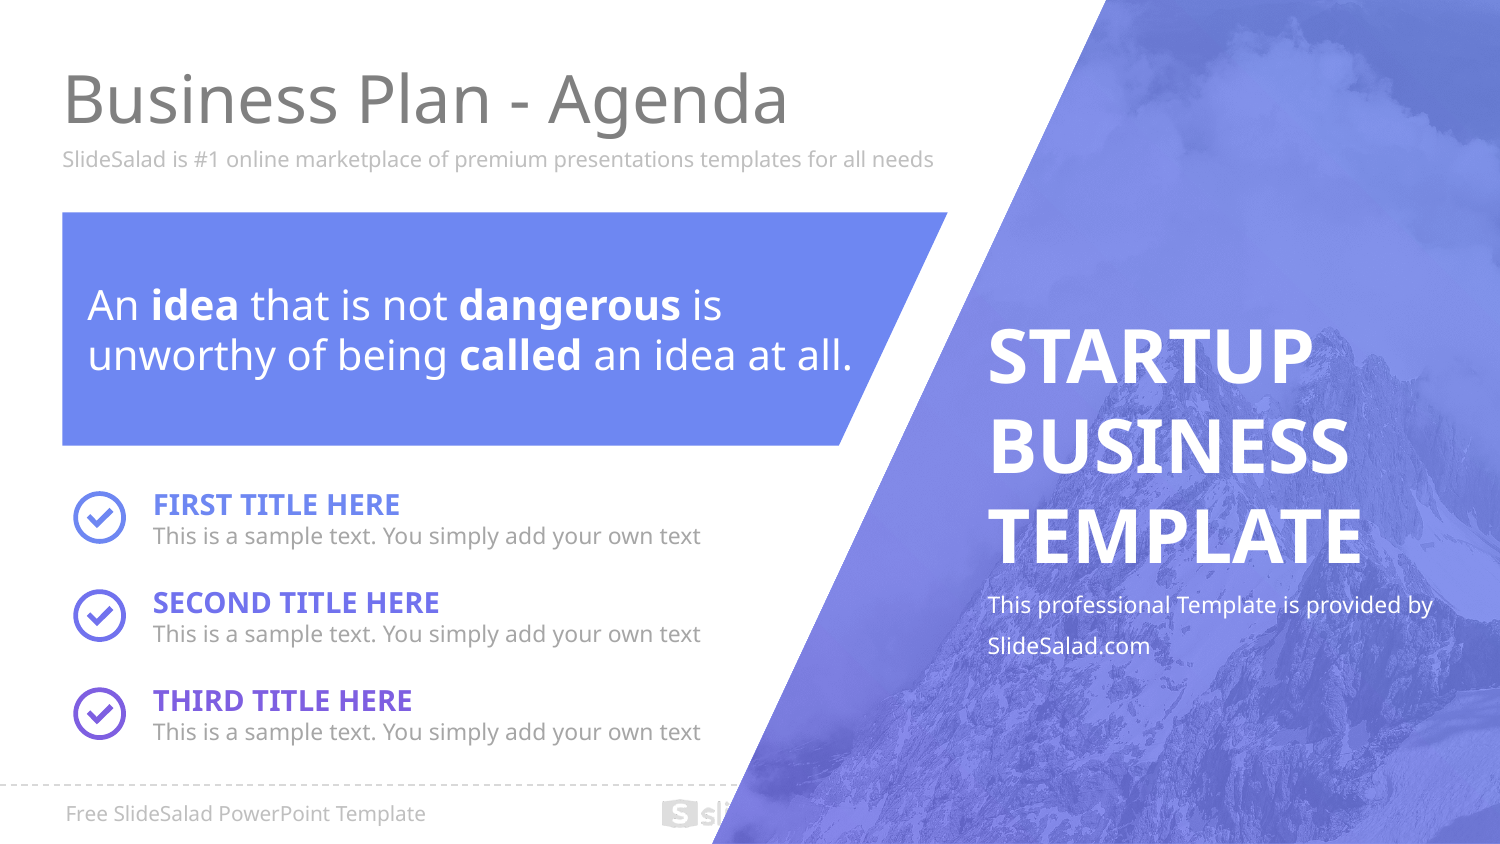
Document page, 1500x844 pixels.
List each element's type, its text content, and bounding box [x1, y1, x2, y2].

title Business Plan - Agenda [62, 55, 707, 138]
picture [662, 0, 1500, 844]
text_box FIRST TITLE HERE This is a sample text. You simply add your own text [152, 486, 707, 549]
text_box [62, 212, 707, 446]
list SlideSalad is #1 online marketplace of premium presentations templates for all needs [62, 144, 707, 174]
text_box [73, 490, 127, 544]
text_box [73, 687, 127, 741]
text_box SECOND TITLE HERE This is a sample text. You simply add your own text [152, 584, 707, 647]
text_box THIRD TITLE HERE This is a sample text. You simply add your own text [152, 682, 707, 745]
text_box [73, 589, 127, 643]
text_box An idea that is not dangerous is unworthy of being called an idea at all. [87, 278, 707, 379]
